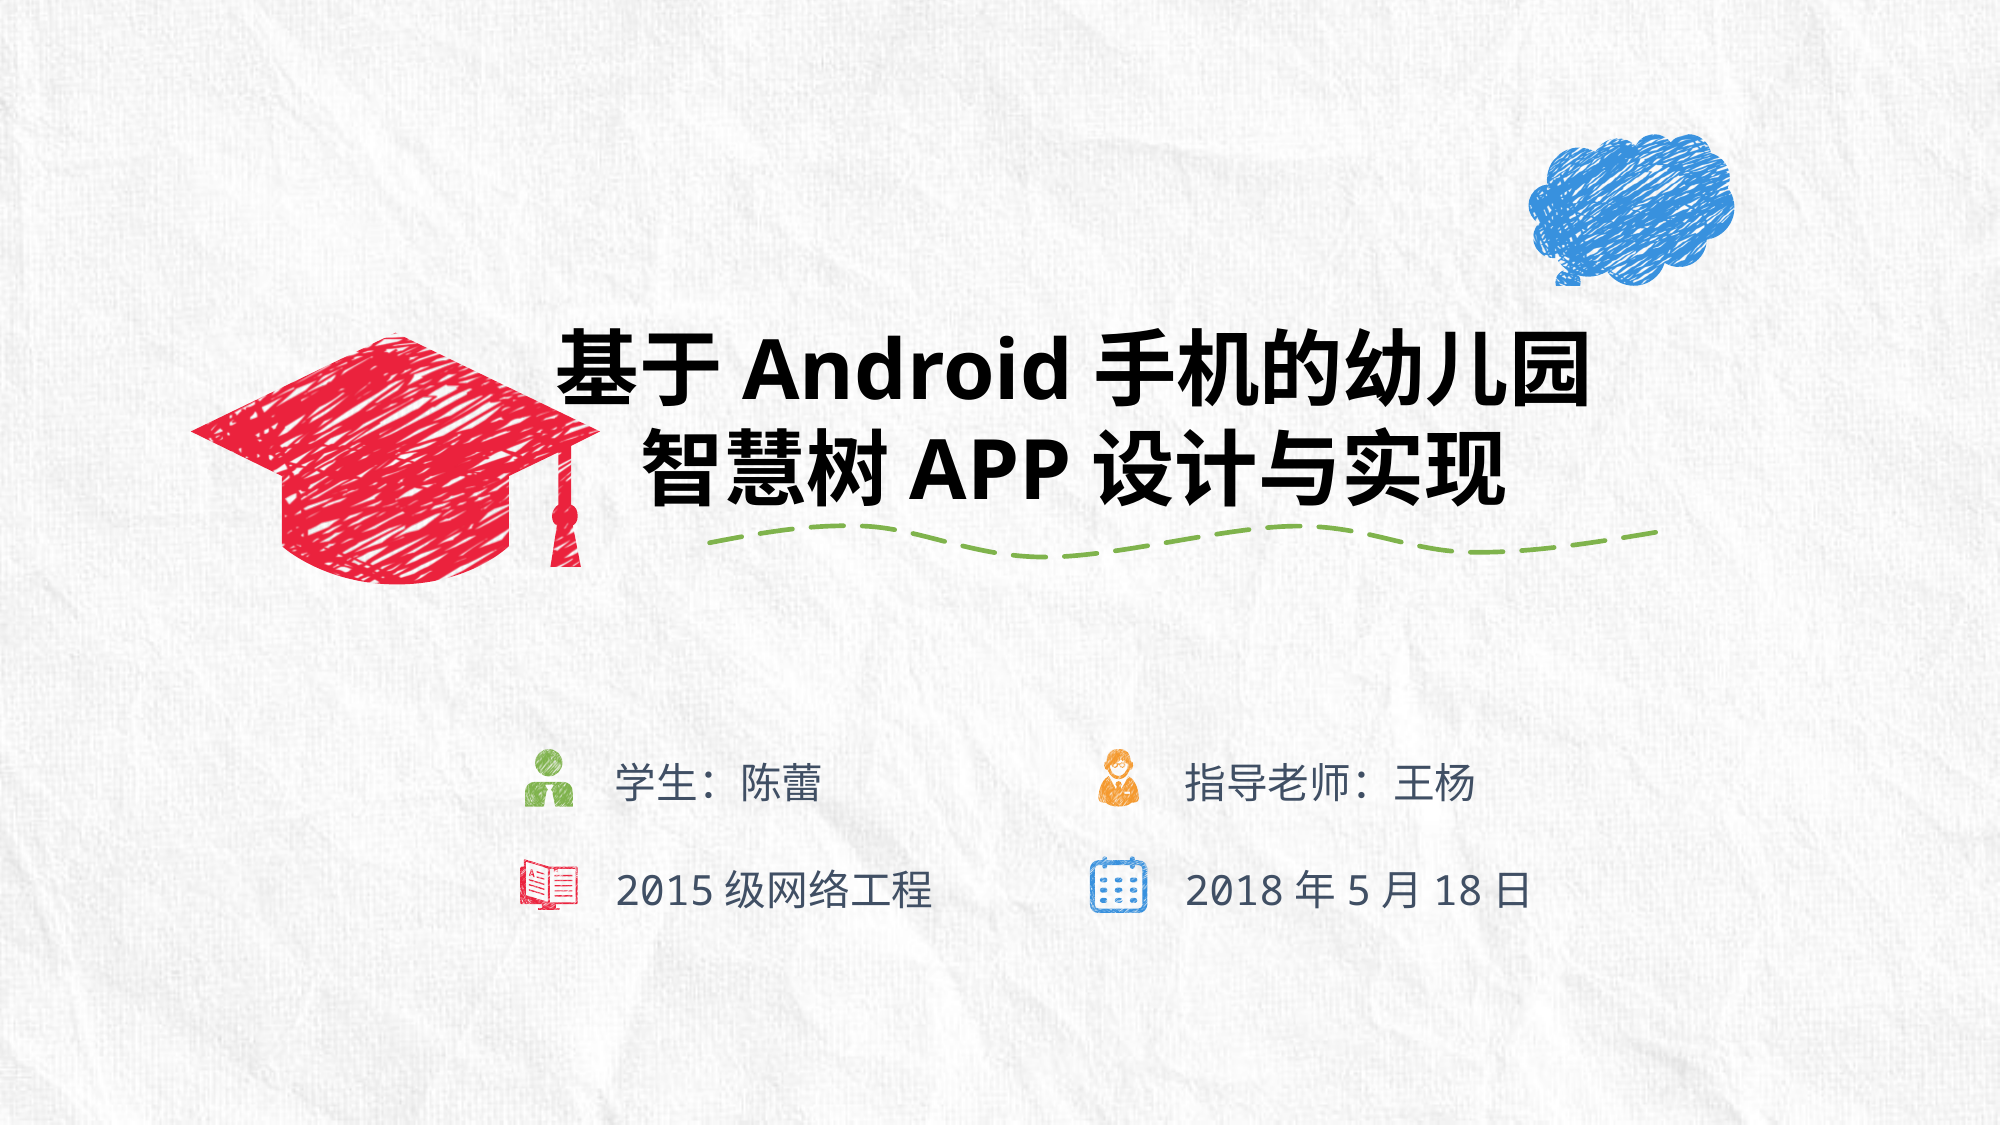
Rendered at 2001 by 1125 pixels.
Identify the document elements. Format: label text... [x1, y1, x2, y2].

text_box 基于Android手机的幼儿园 智慧树APP设计与实现 [414, 308, 1735, 524]
text_box [190, 332, 601, 585]
text_box [708, 524, 1666, 559]
text_box 学生：陈蕾 [600, 749, 1018, 814]
text_box [535, 749, 563, 777]
text_box [1527, 133, 1736, 312]
text_box 2015级网络工程 [600, 856, 1018, 921]
text_box 指导老师：王杨 [1169, 749, 1588, 814]
text_box 2018年5月18日 [1169, 856, 1588, 921]
text_box [520, 859, 578, 911]
text_box [1089, 856, 1148, 914]
text_box [525, 781, 573, 807]
text_box [1098, 749, 1139, 807]
